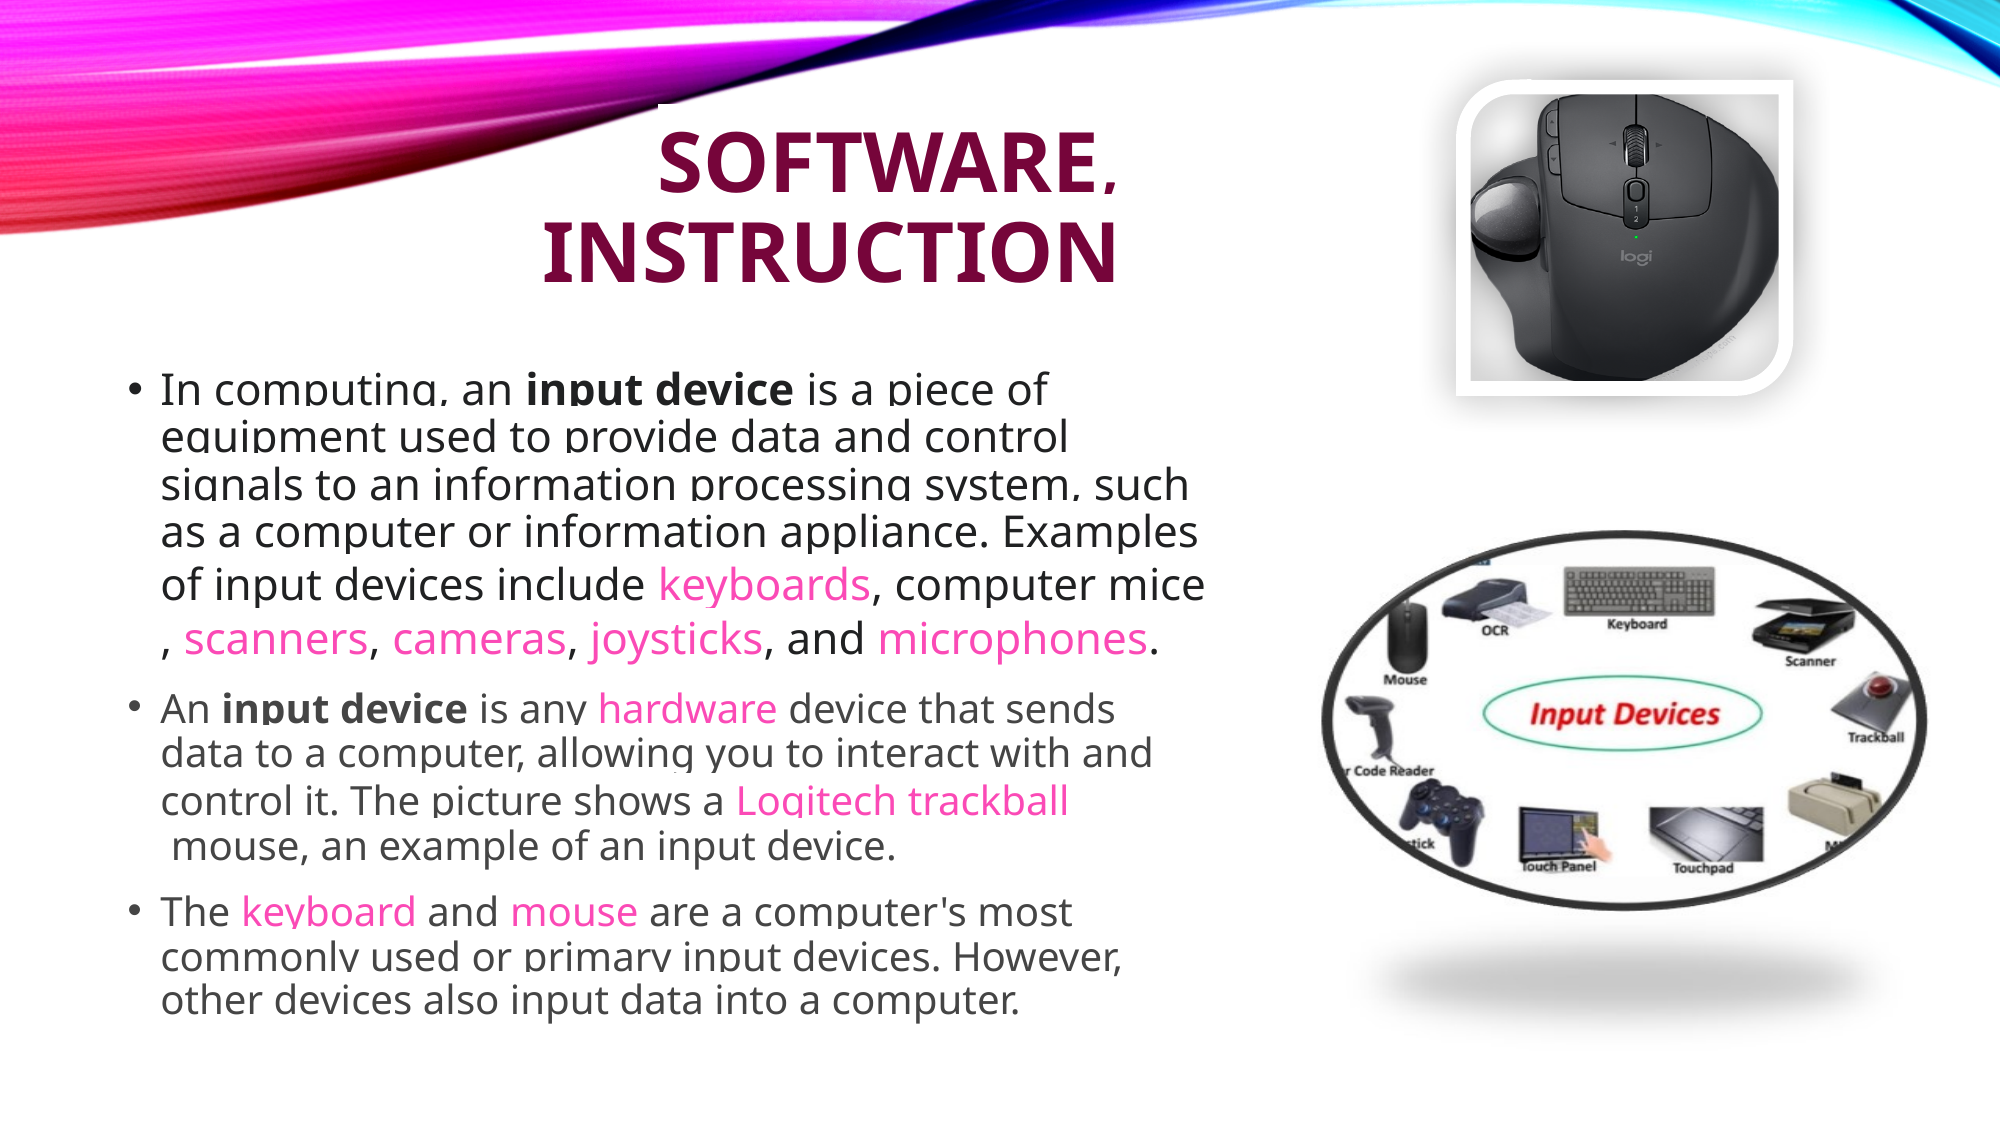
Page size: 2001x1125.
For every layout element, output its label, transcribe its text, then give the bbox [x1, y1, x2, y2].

list In computing, an input device is a piece of equipment used to provide data and control signals to an information processing system, such as a computer or information appliance. Examples of input devices include keyboards, computer mice, scanners, cameras, joysticks, and microphones. An input device is any hardware device that sends data to a computer, allowing you to interact with and control it. The picture shows a Logitech trackball mouse, an example of an input device. The keyboard and mouse are a computer's most commonly used or primary input devices. However, other devices also input data into a computer. [112, 360, 1223, 1063]
picture [1317, 528, 1933, 1064]
picture [1910, 0, 2000, 45]
picture [1890, 0, 2000, 75]
title Software, instruction [77, 104, 1137, 317]
picture [0, 0, 2000, 389]
